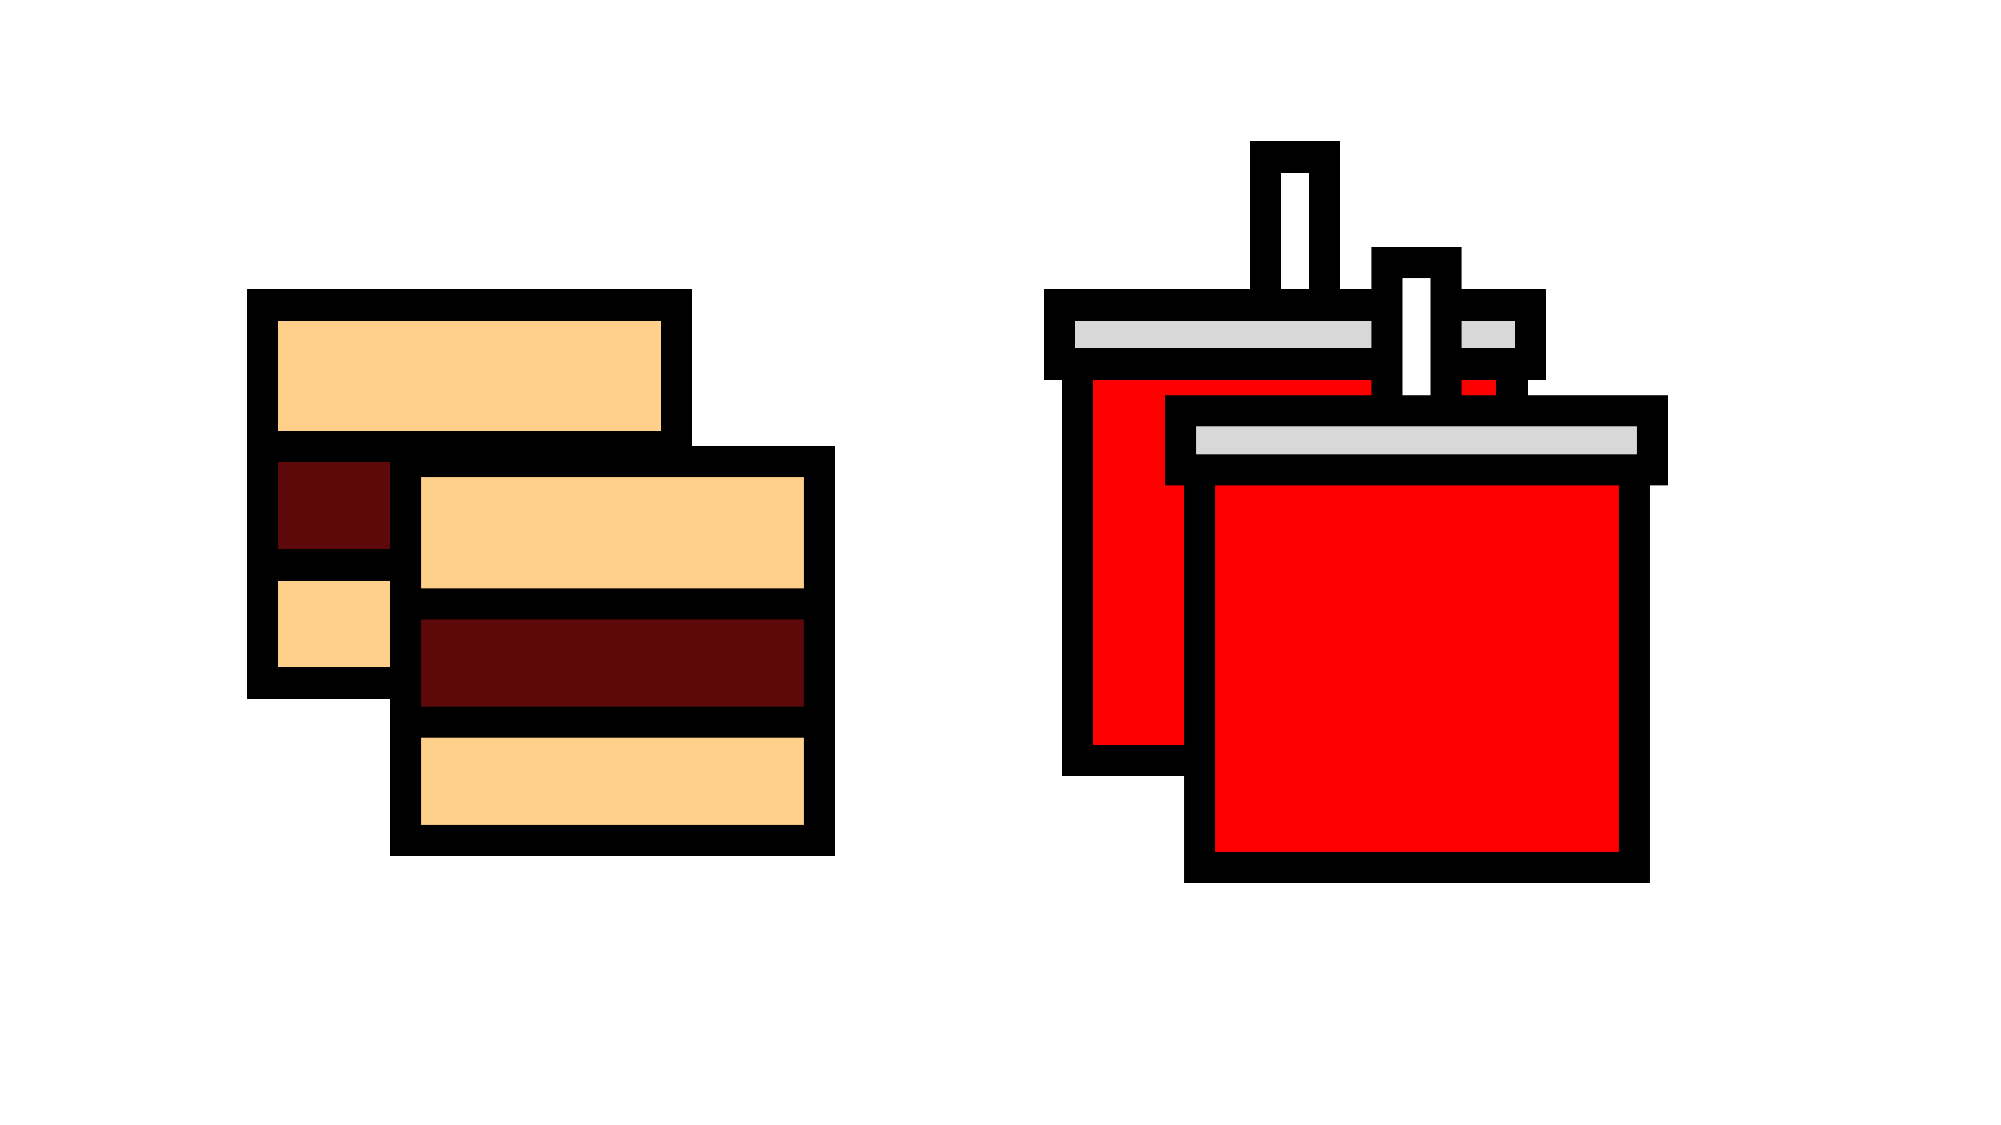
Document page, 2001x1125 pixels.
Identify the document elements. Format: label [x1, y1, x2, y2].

picture [390, 446, 836, 857]
text_box [1058, 156, 1531, 762]
picture [1164, 246, 1668, 883]
text_box [262, 304, 677, 684]
